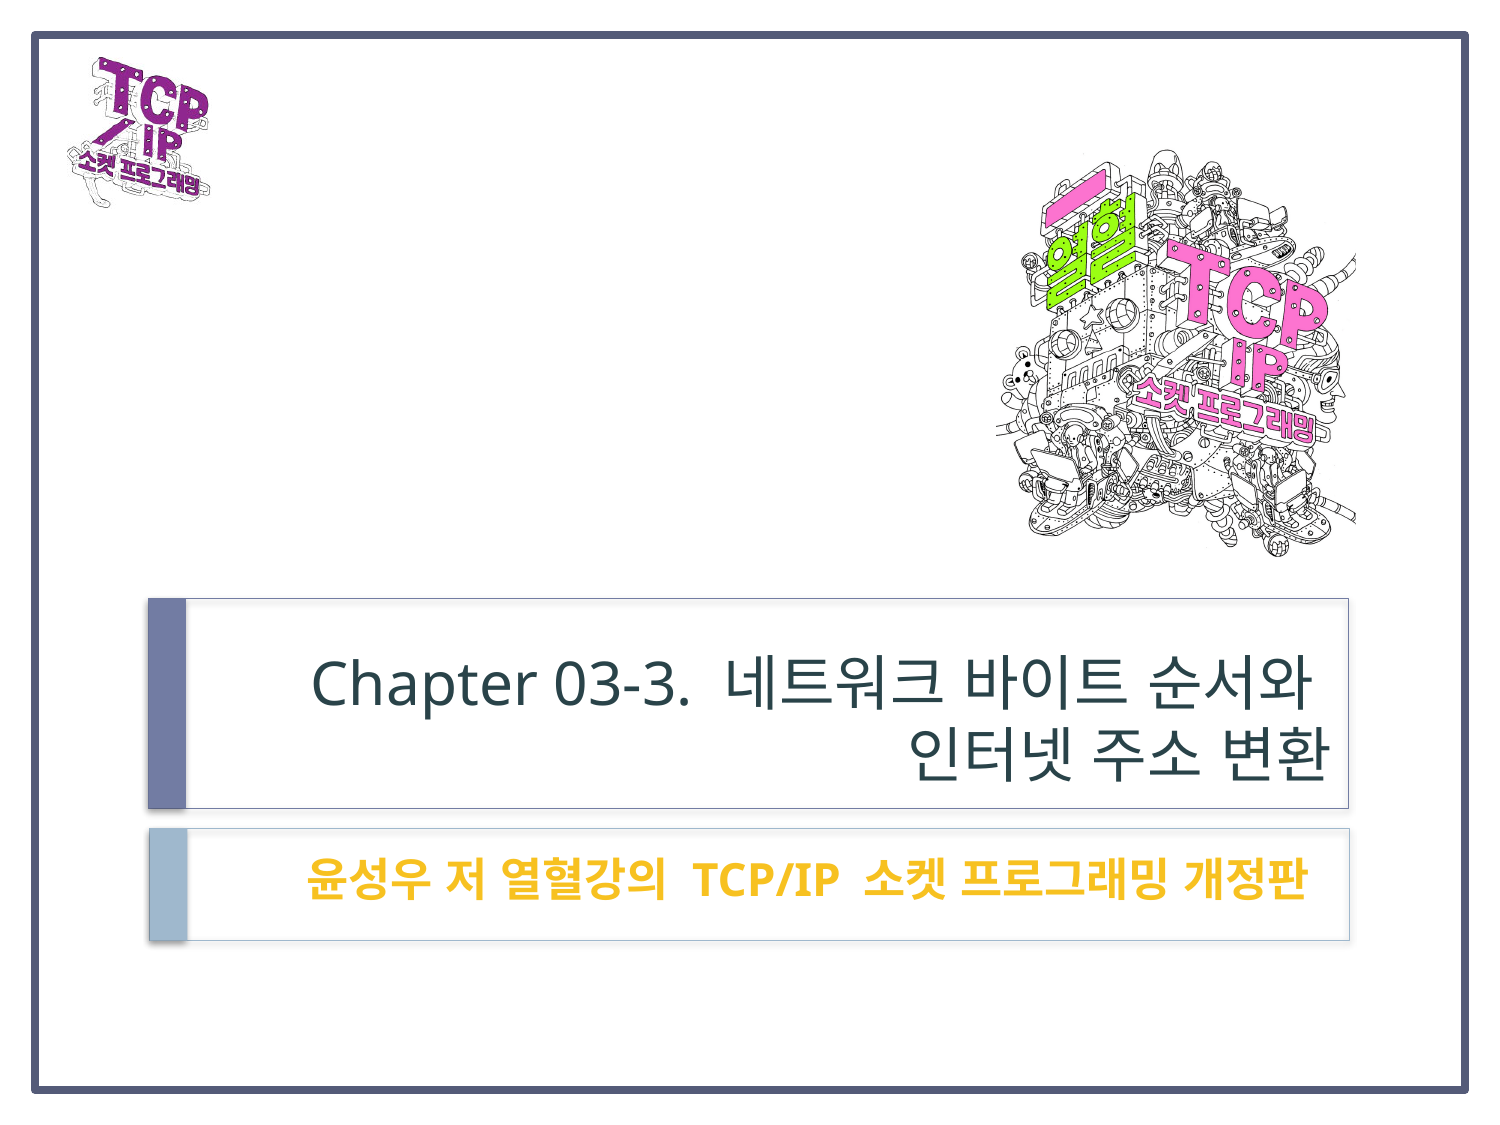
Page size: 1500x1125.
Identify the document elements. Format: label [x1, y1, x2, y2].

picture [995, 140, 1356, 563]
text_box [34, 34, 1466, 1091]
picture [58, 46, 223, 212]
